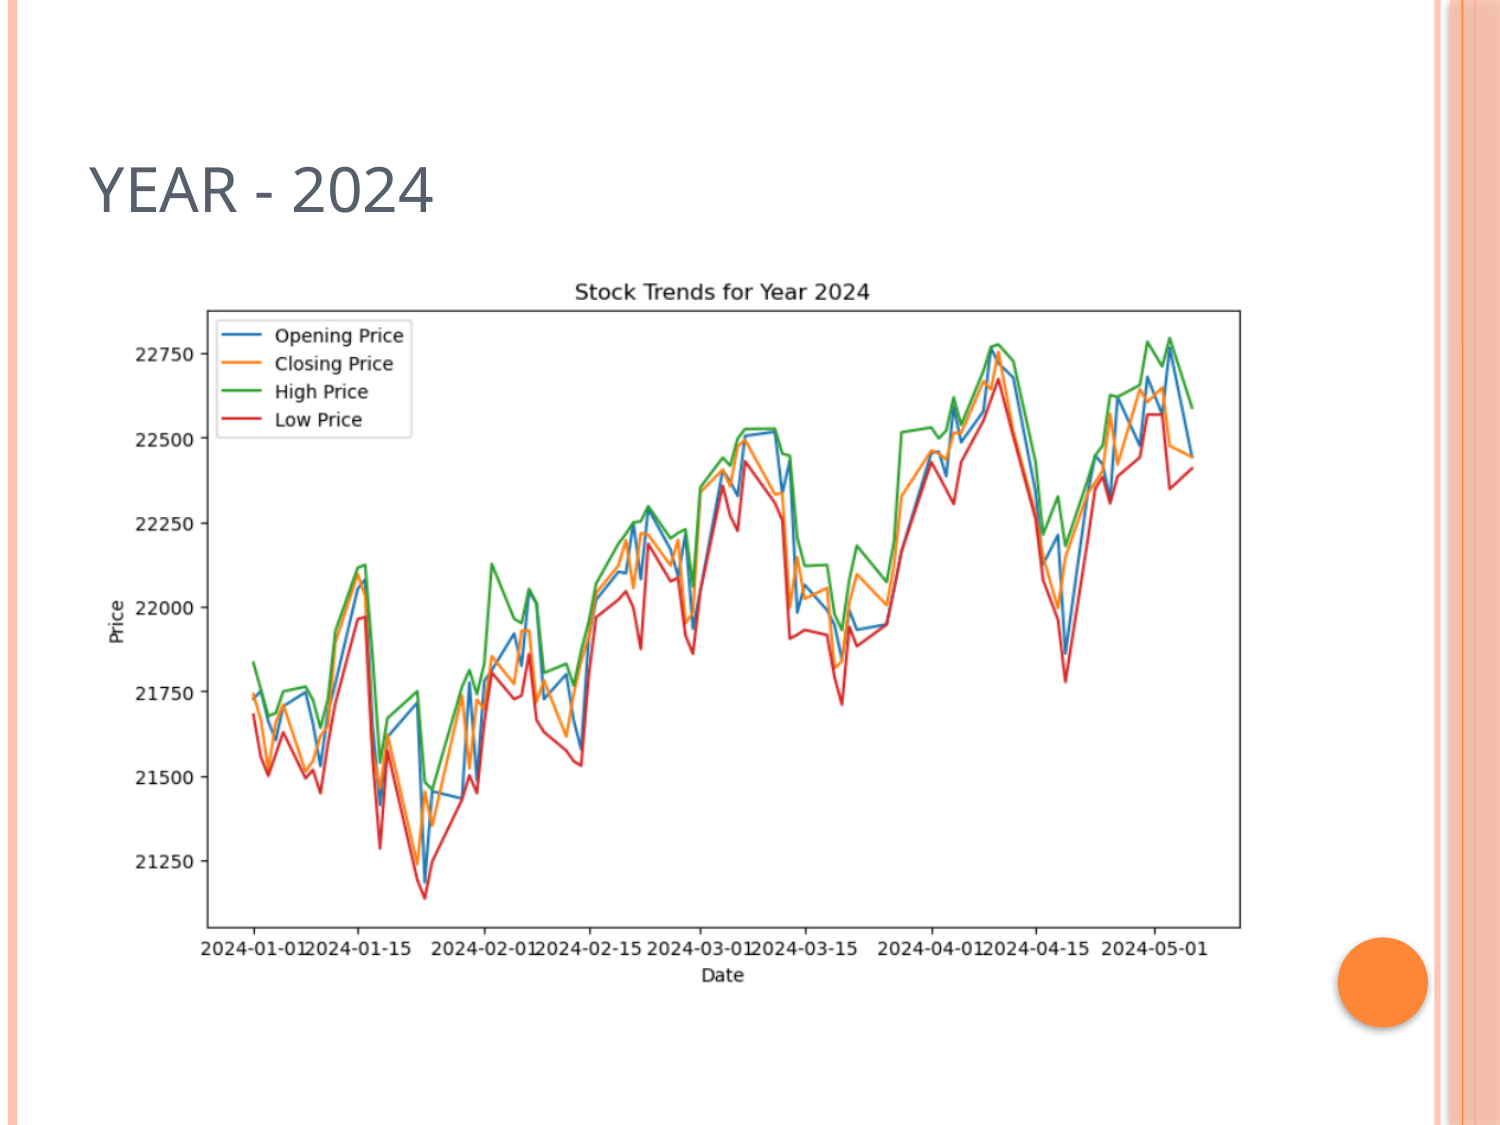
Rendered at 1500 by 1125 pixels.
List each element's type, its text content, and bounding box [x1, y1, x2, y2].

title Year - 2024 [75, 45, 1300, 233]
picture [74, 249, 1326, 1006]
